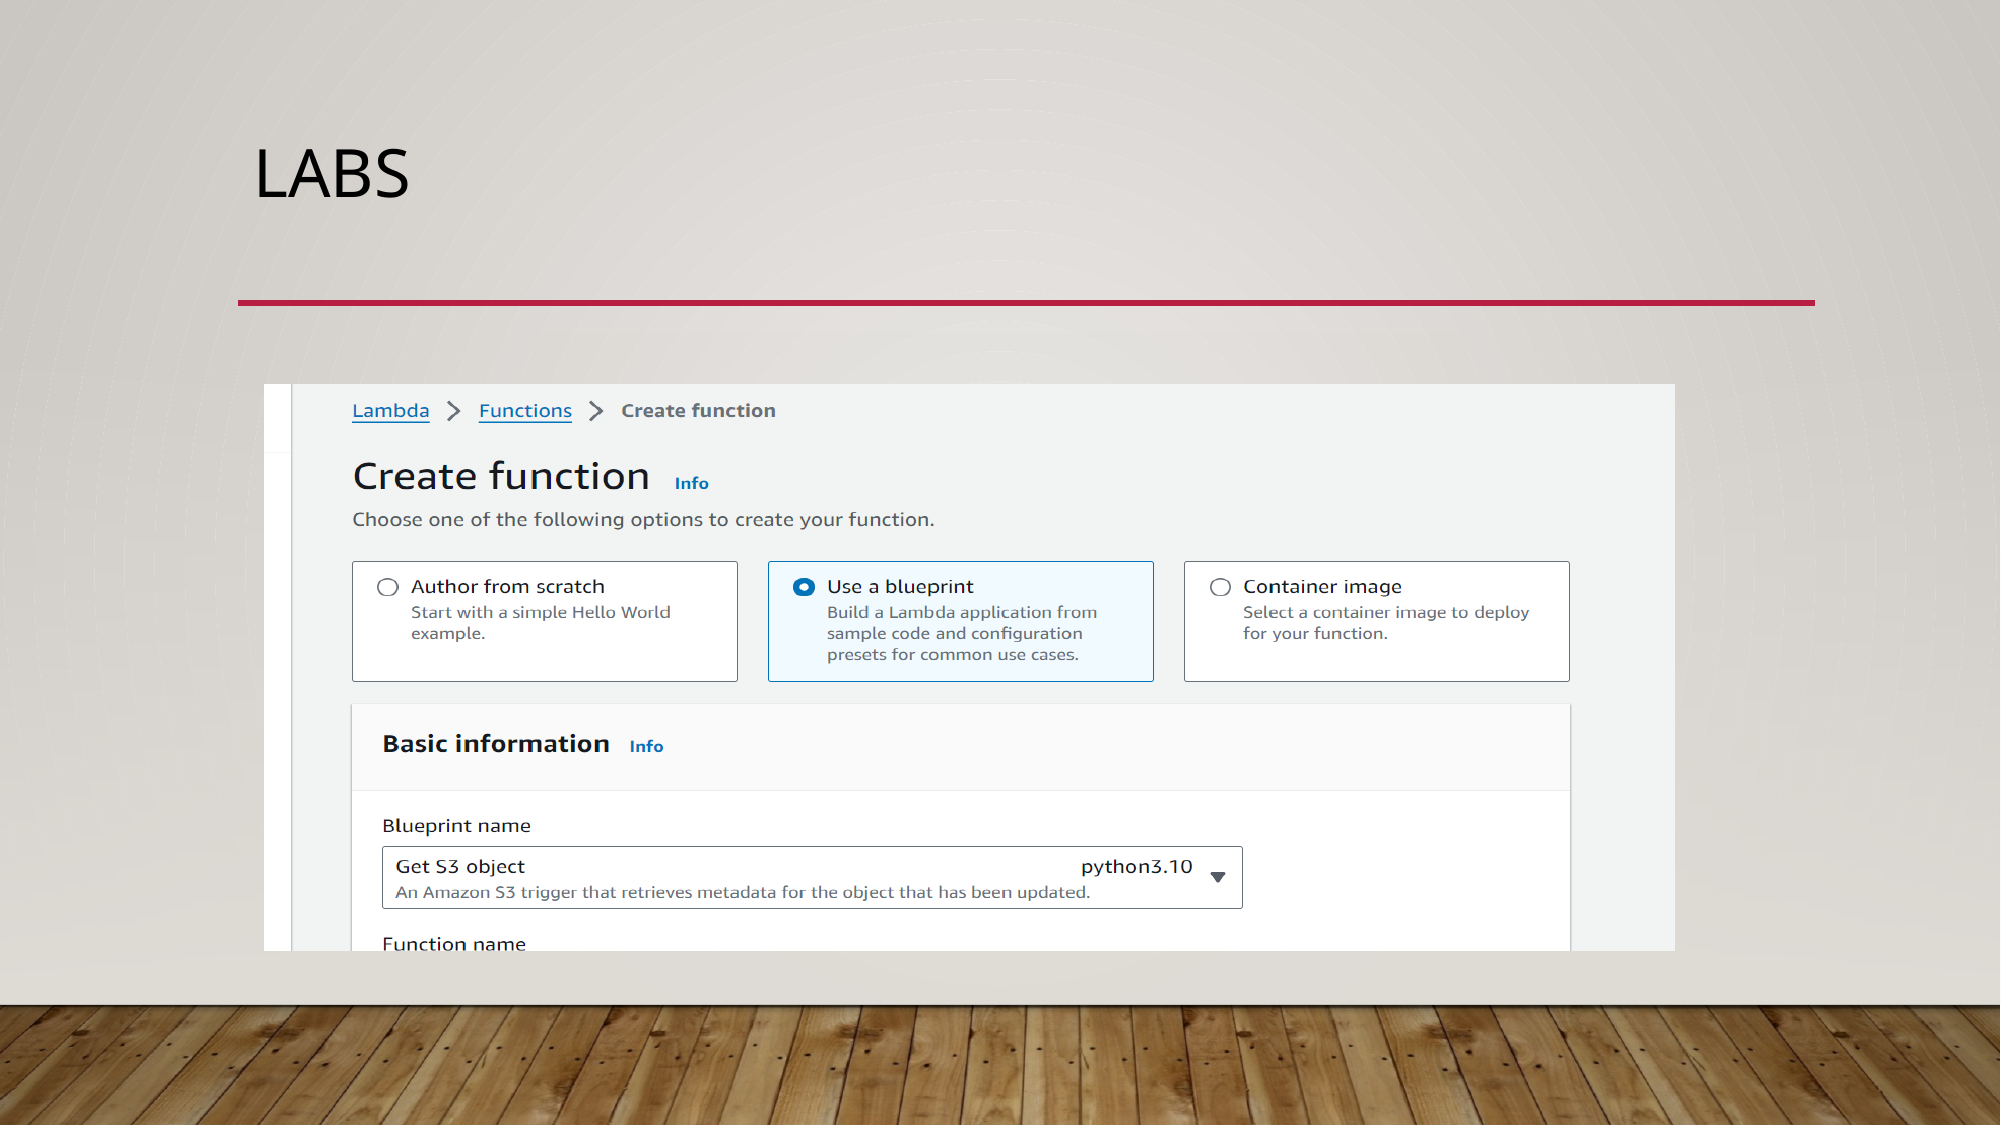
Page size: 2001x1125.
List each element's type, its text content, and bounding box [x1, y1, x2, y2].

picture [0, 1005, 2000, 1125]
title labs [238, 131, 1814, 305]
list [263, 383, 1676, 951]
